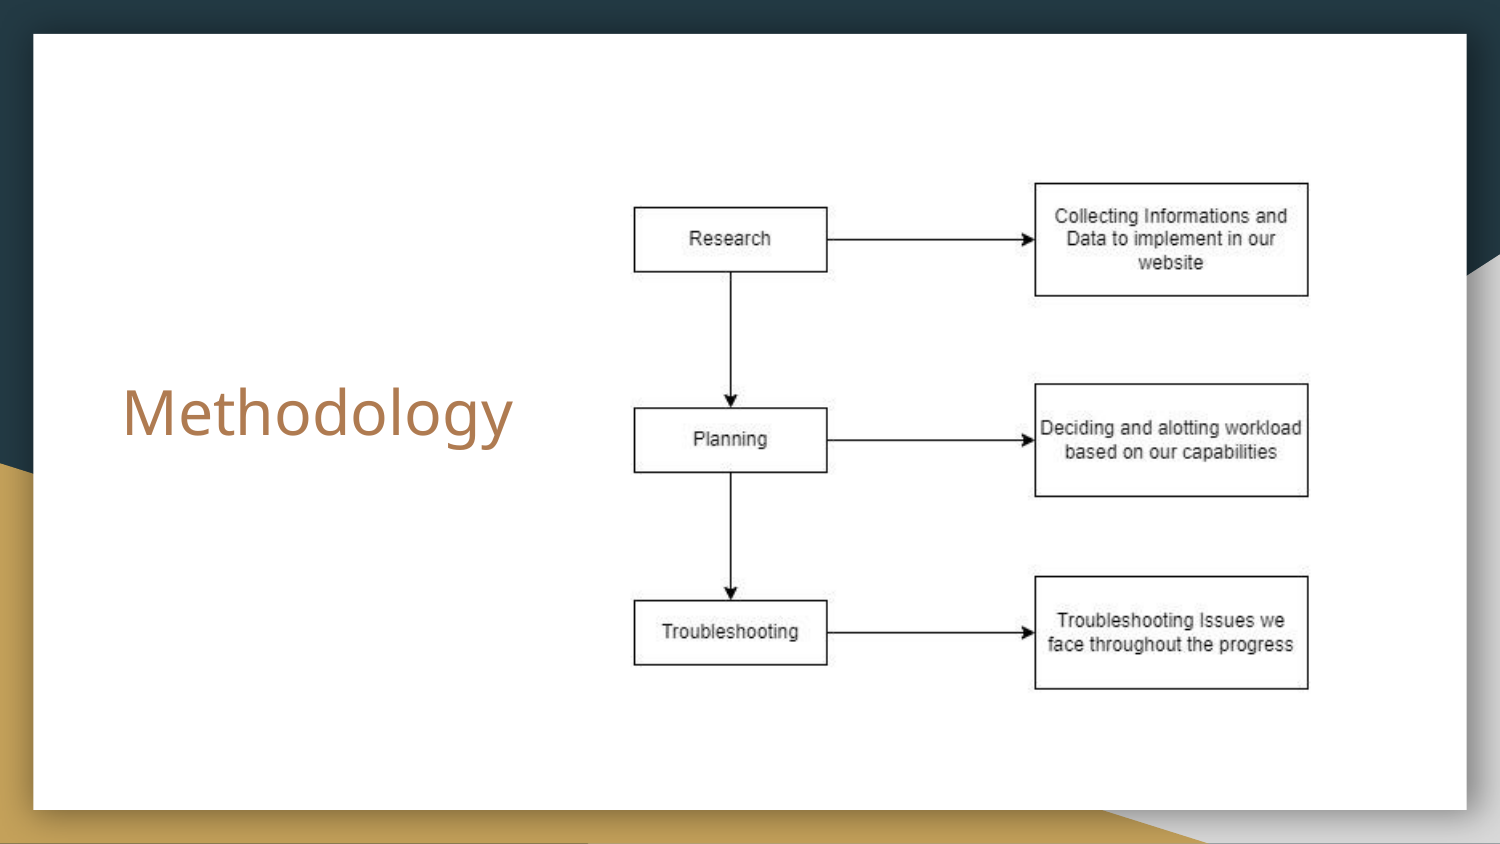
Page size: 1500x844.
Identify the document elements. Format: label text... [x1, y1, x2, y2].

title Methodology [106, 358, 588, 521]
picture [617, 167, 1325, 706]
